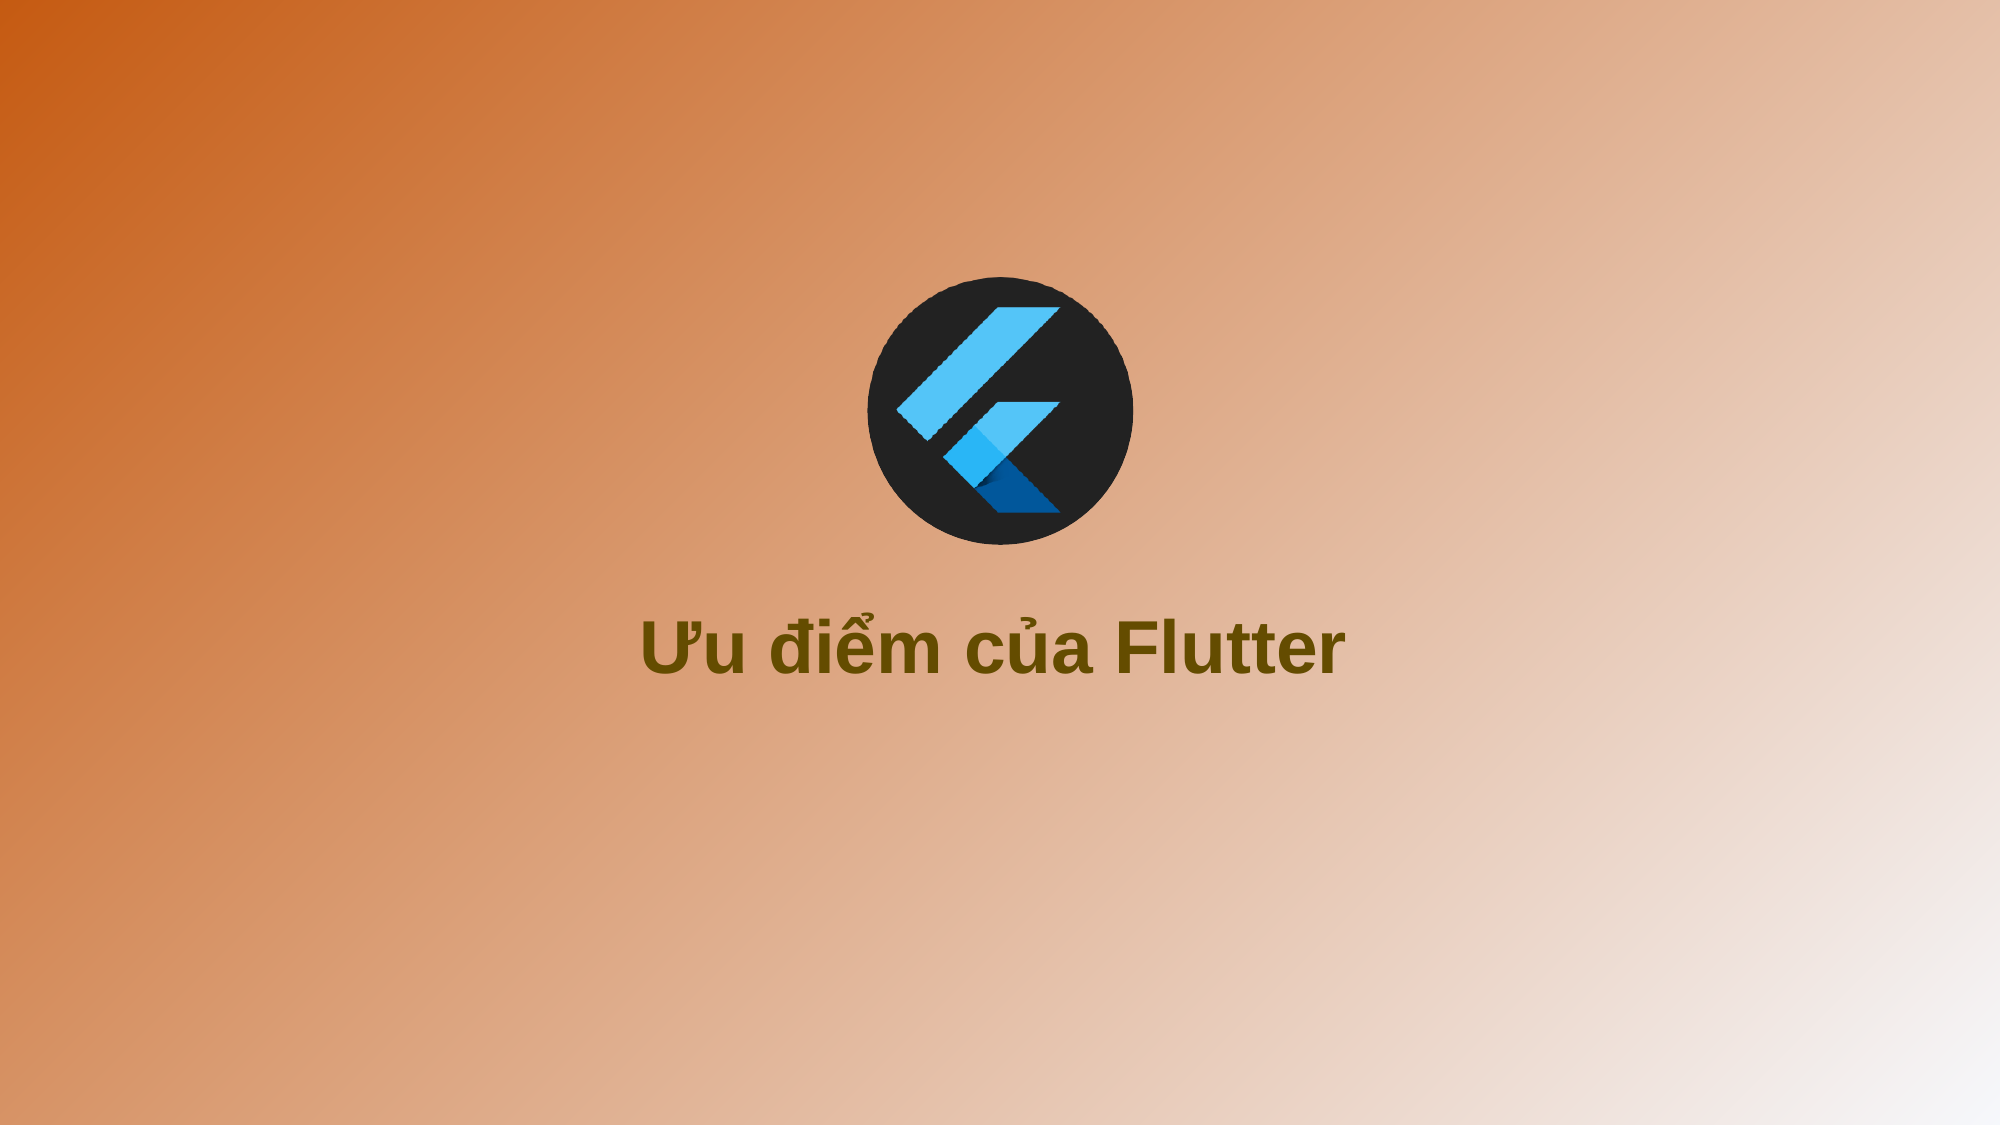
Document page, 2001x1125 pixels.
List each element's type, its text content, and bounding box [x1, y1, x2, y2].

text_box Ưu điểm của Flutter [578, 591, 1410, 697]
text_box [866, 275, 1135, 546]
